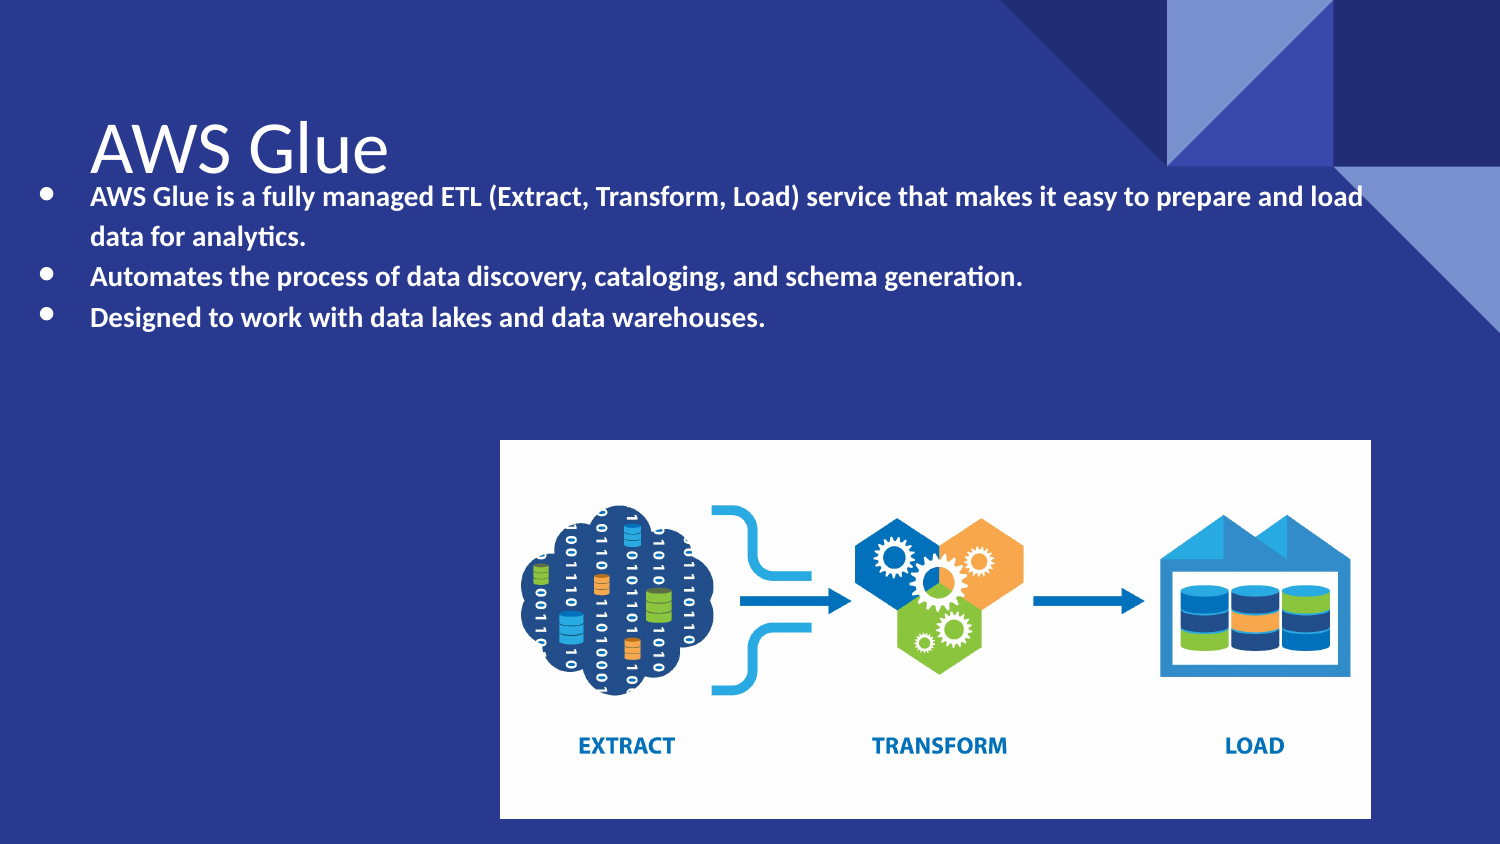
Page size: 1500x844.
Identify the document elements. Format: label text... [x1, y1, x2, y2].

picture [499, 439, 1372, 820]
title AWS Glue [75, 65, 1425, 204]
subtitle AWS Glue is a fully managed ETL (Extract, Transform, Load) service that makes it easy to prepare and load data for analytics. Automates the process of data discovery, cataloging, and schema generation. Designed to work with data lakes and data warehouses. [0, 157, 1393, 393]
